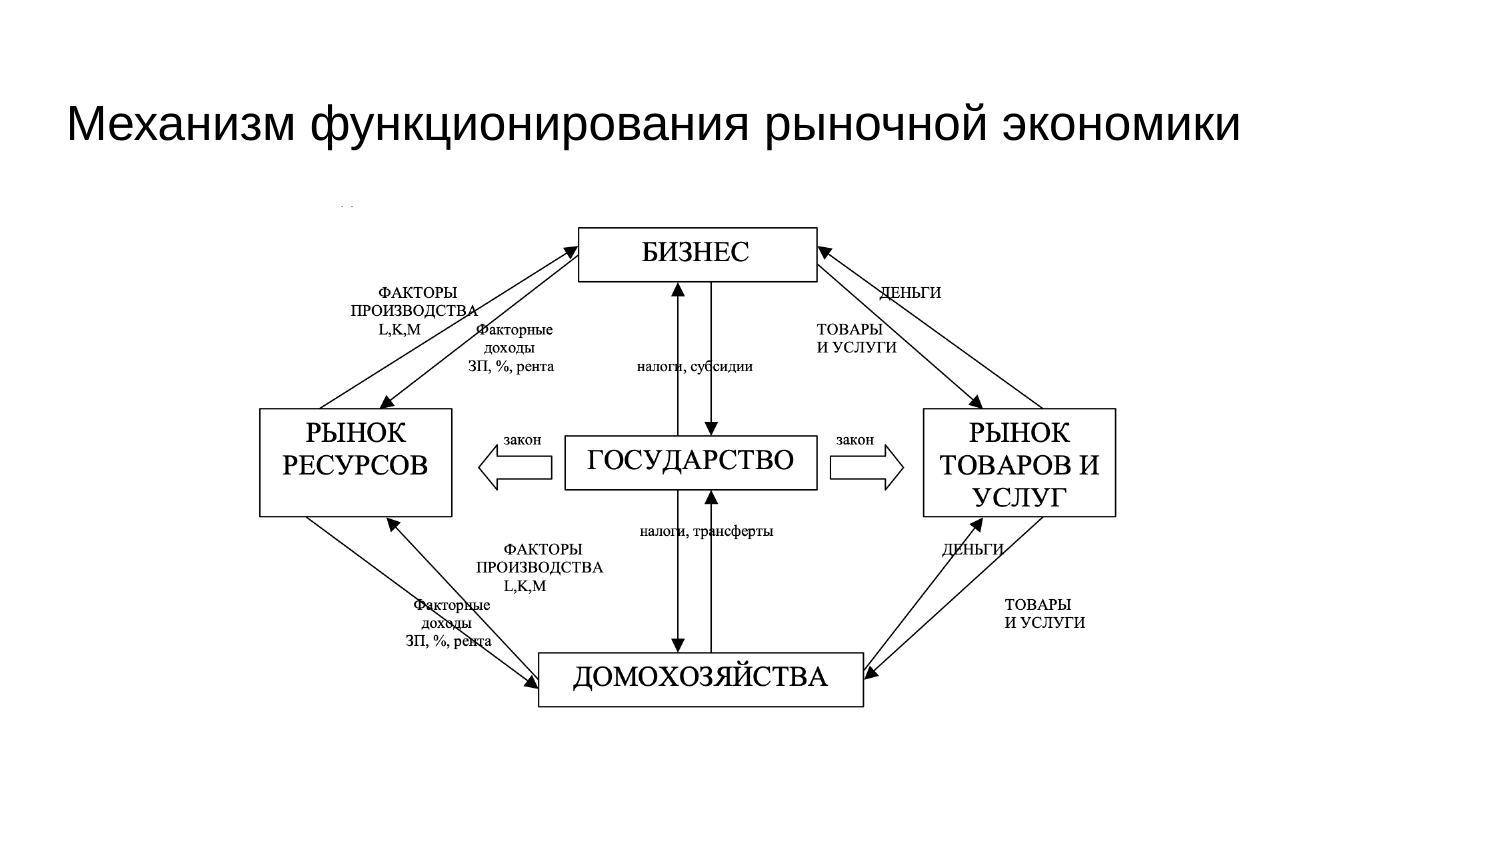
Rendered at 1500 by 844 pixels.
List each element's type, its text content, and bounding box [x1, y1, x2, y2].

picture [244, 205, 1187, 721]
title Механизм функционирования рыночной экономики [51, 72, 1449, 167]
